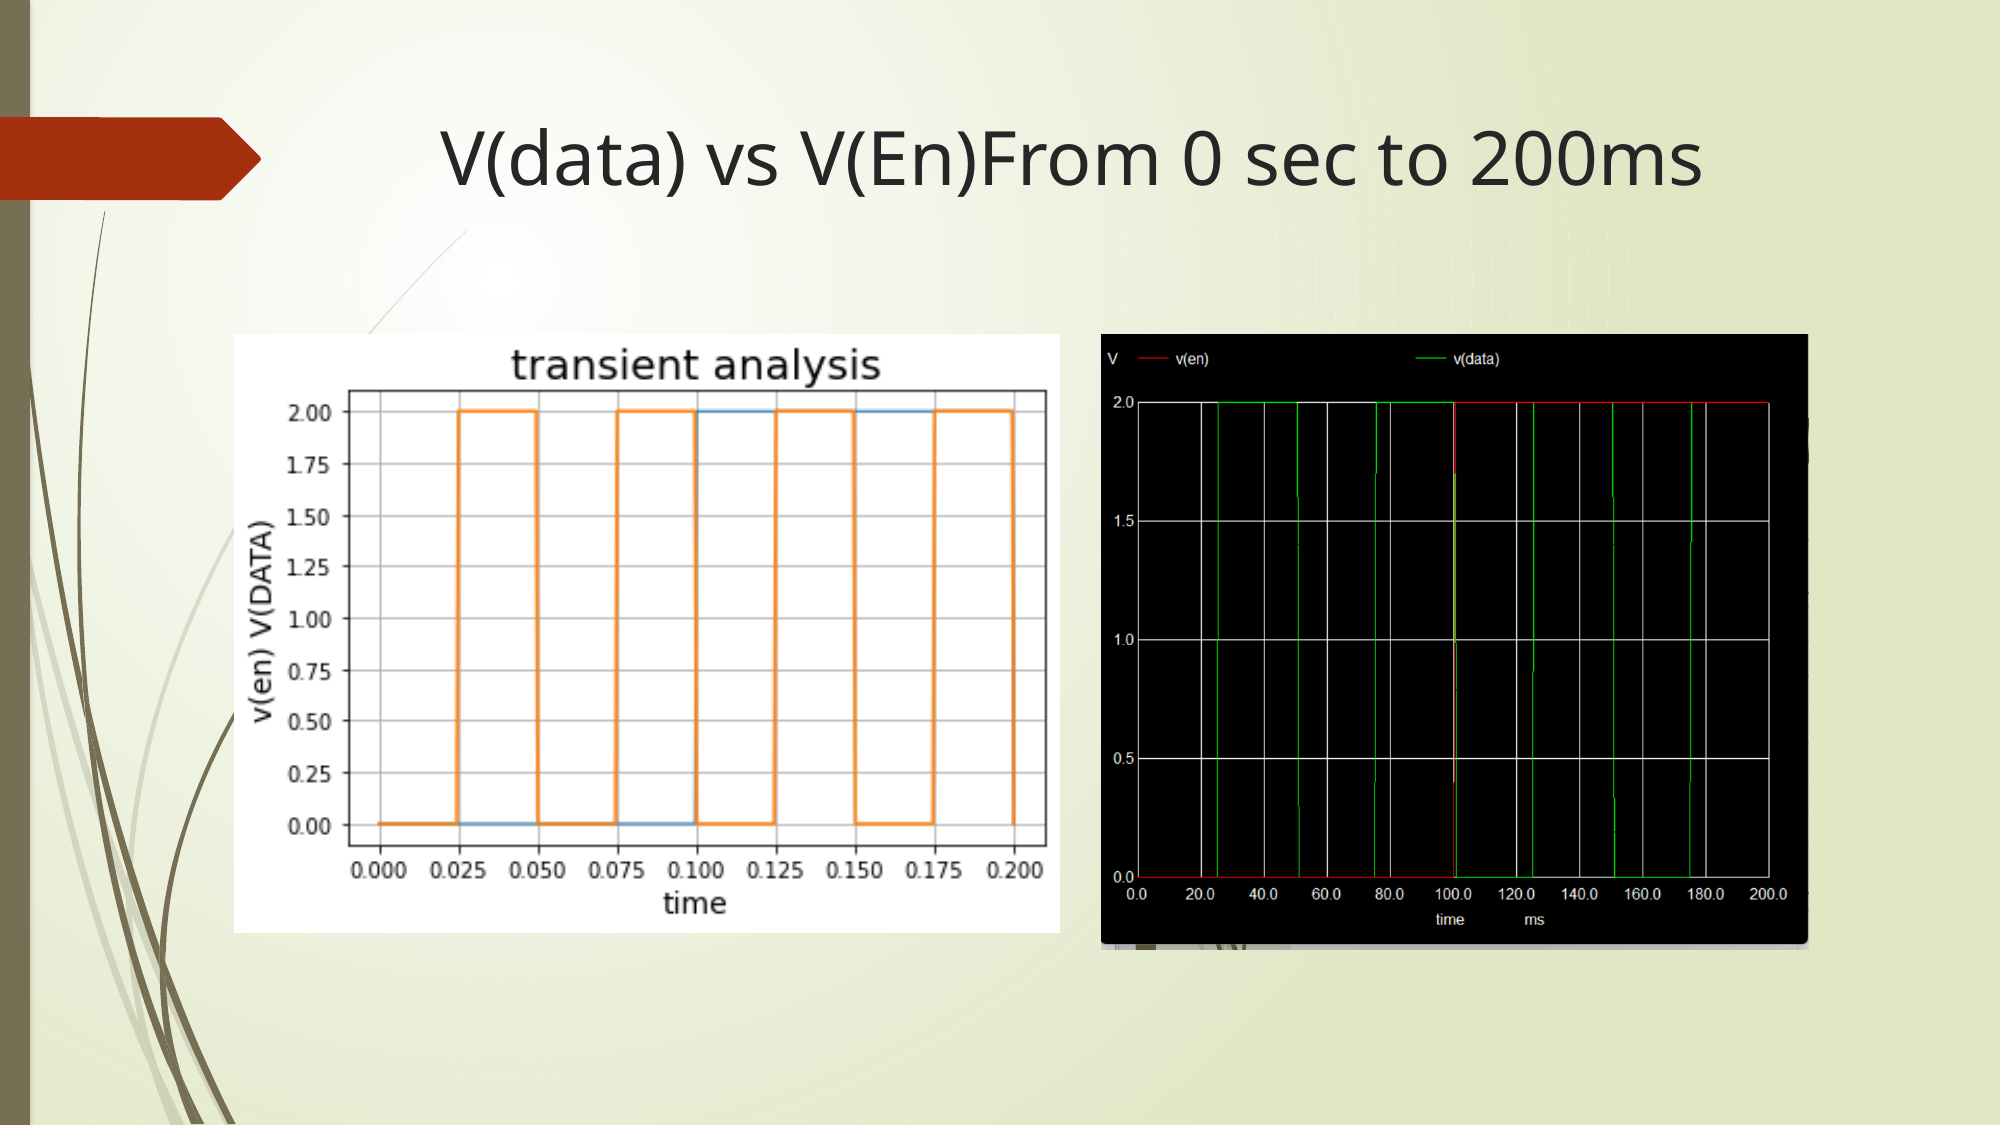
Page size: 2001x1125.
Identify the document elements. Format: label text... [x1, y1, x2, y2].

title V(data) vs V(En)From 0 sec to 200ms [425, 102, 1888, 313]
picture [234, 334, 1060, 933]
picture [1100, 334, 1809, 951]
